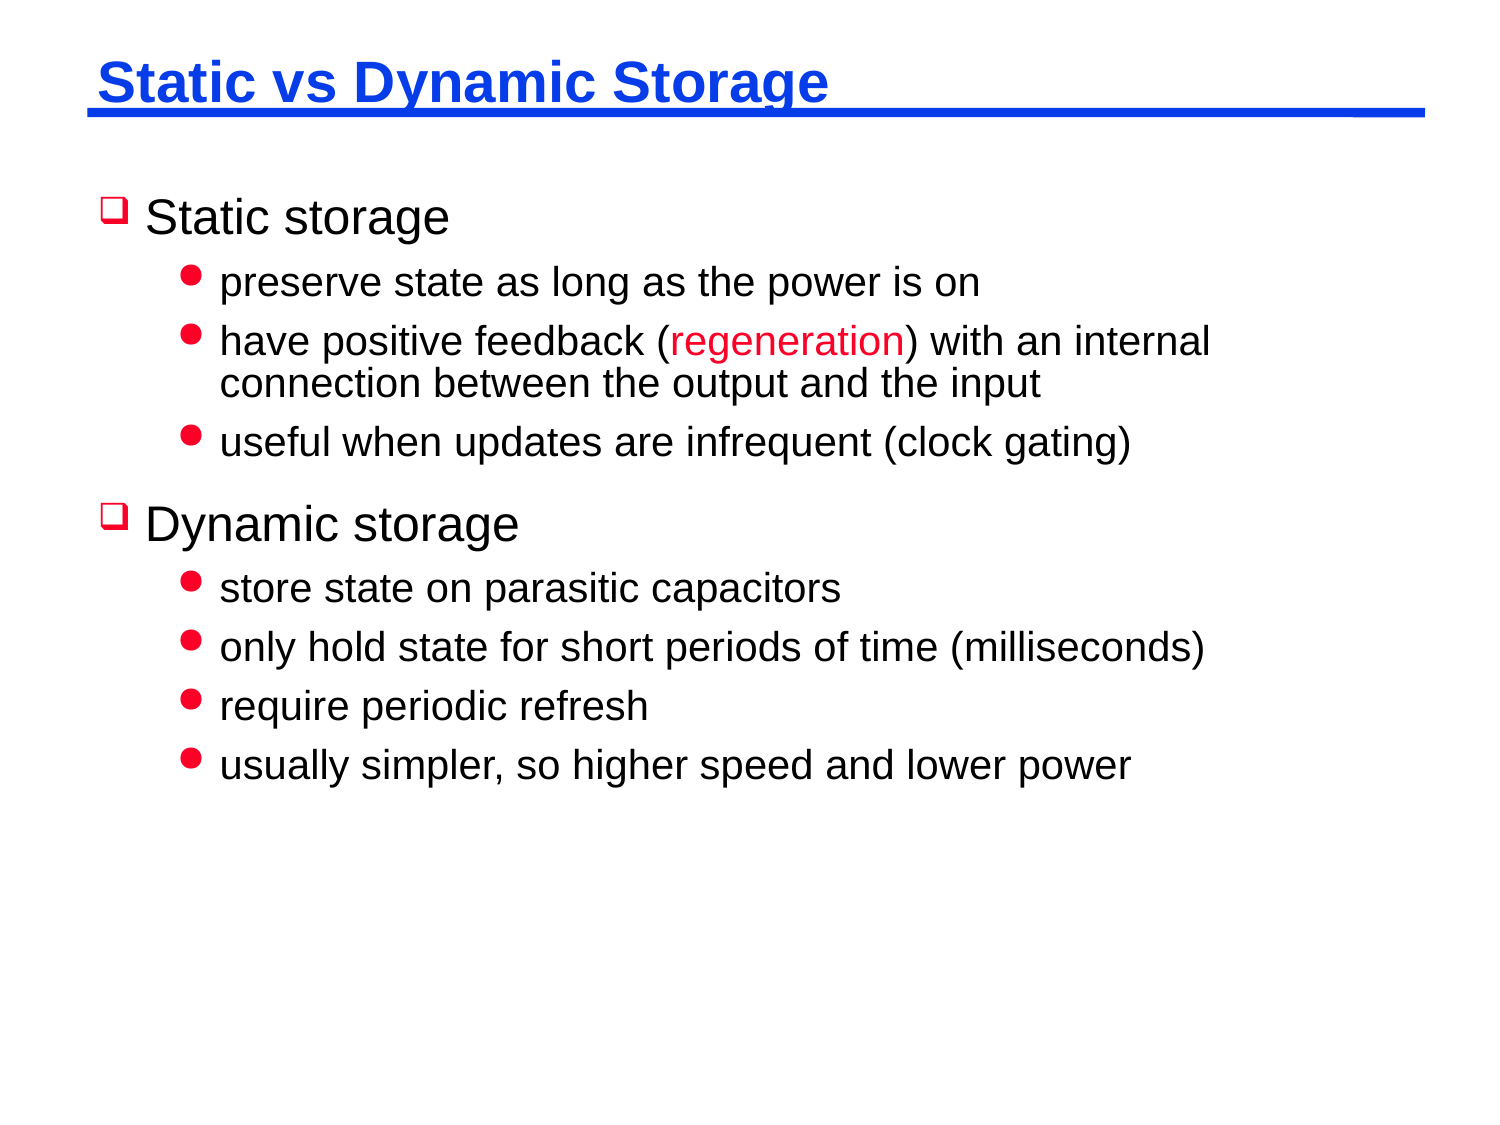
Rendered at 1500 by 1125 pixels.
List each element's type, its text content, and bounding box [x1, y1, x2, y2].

title Static vs Dynamic Storage [86, 49, 1426, 120]
list Static storage preserve state as long as the power is on have positive feedback (regeneration) with an internal connection between the output and the input useful when updates are infrequent (clock gating) Dynamic storage store state on parasitic capacitors only hold state for short periods of time (milliseconds) require periodic refresh usually simpler, so higher speed and lower power [86, 186, 1426, 886]
